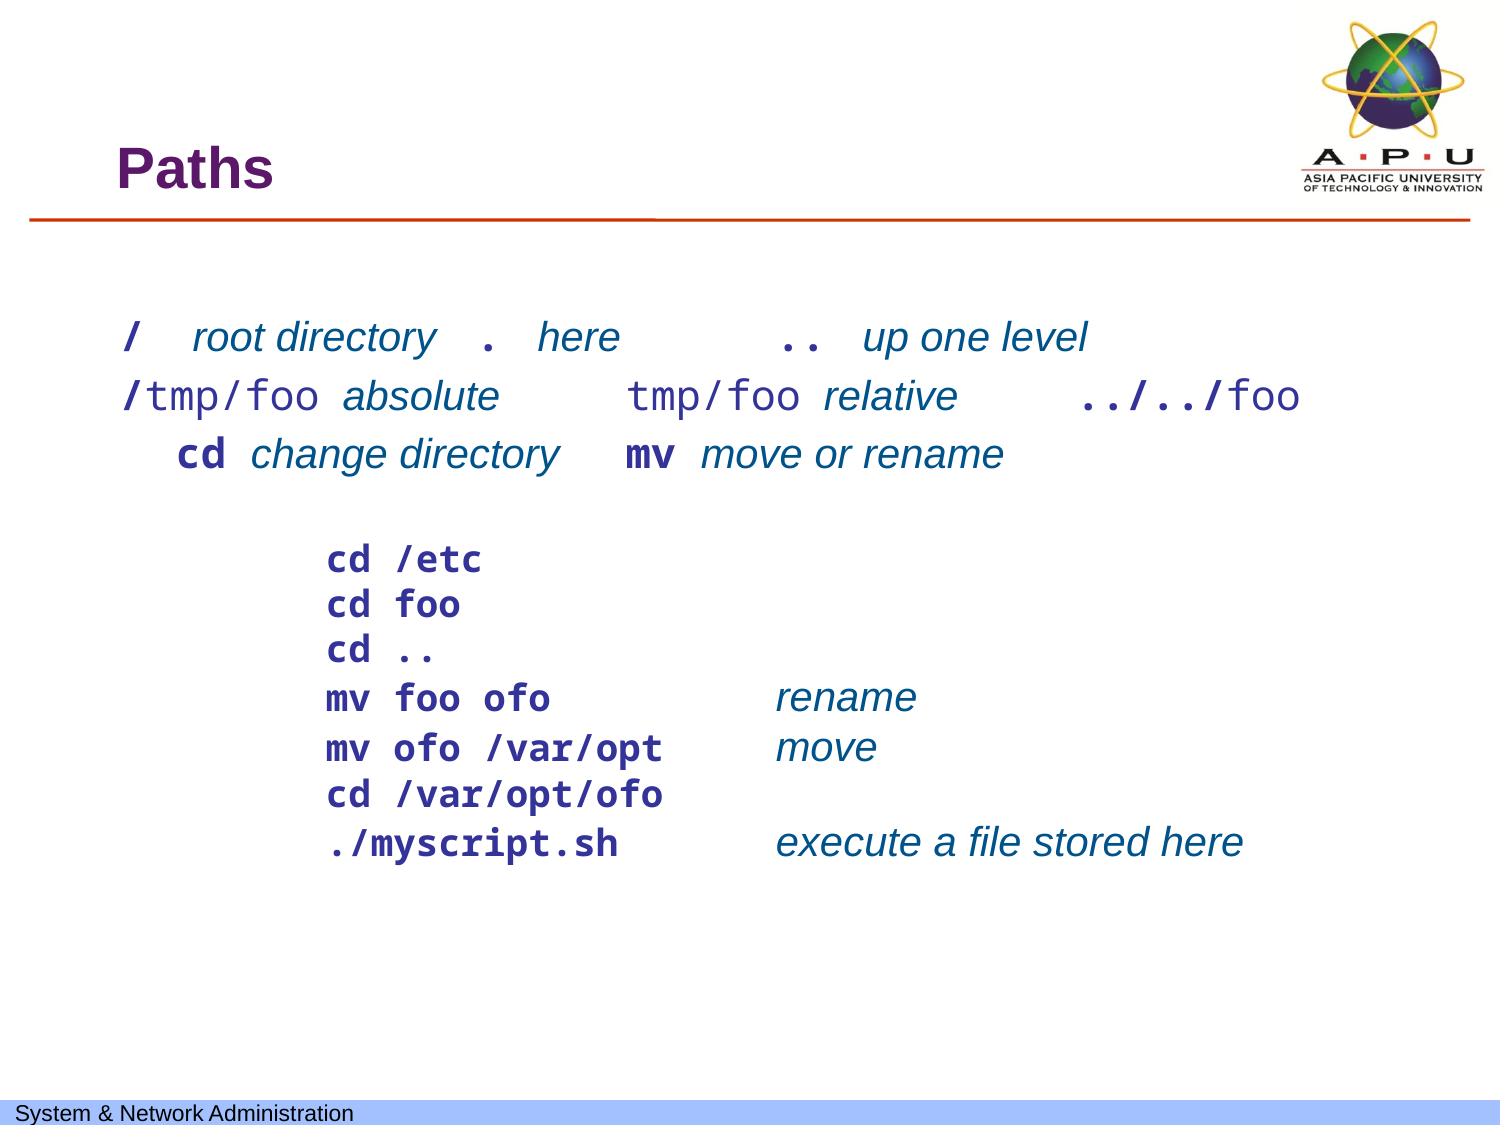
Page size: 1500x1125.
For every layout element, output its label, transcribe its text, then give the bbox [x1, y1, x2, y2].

text_box Paths [88, 101, 1439, 228]
picture [1287, 0, 1500, 213]
list / root directory . here .. up one level /tmp/foo absolute tmp/foo relative ../../foo cd change directory mv move or rename cd /etc cd foo cd .. mv foo ofo rename mv ofo /var/opt move cd /var/opt/ofo ./myscript.sh execute a file stored here [88, 302, 1438, 1062]
